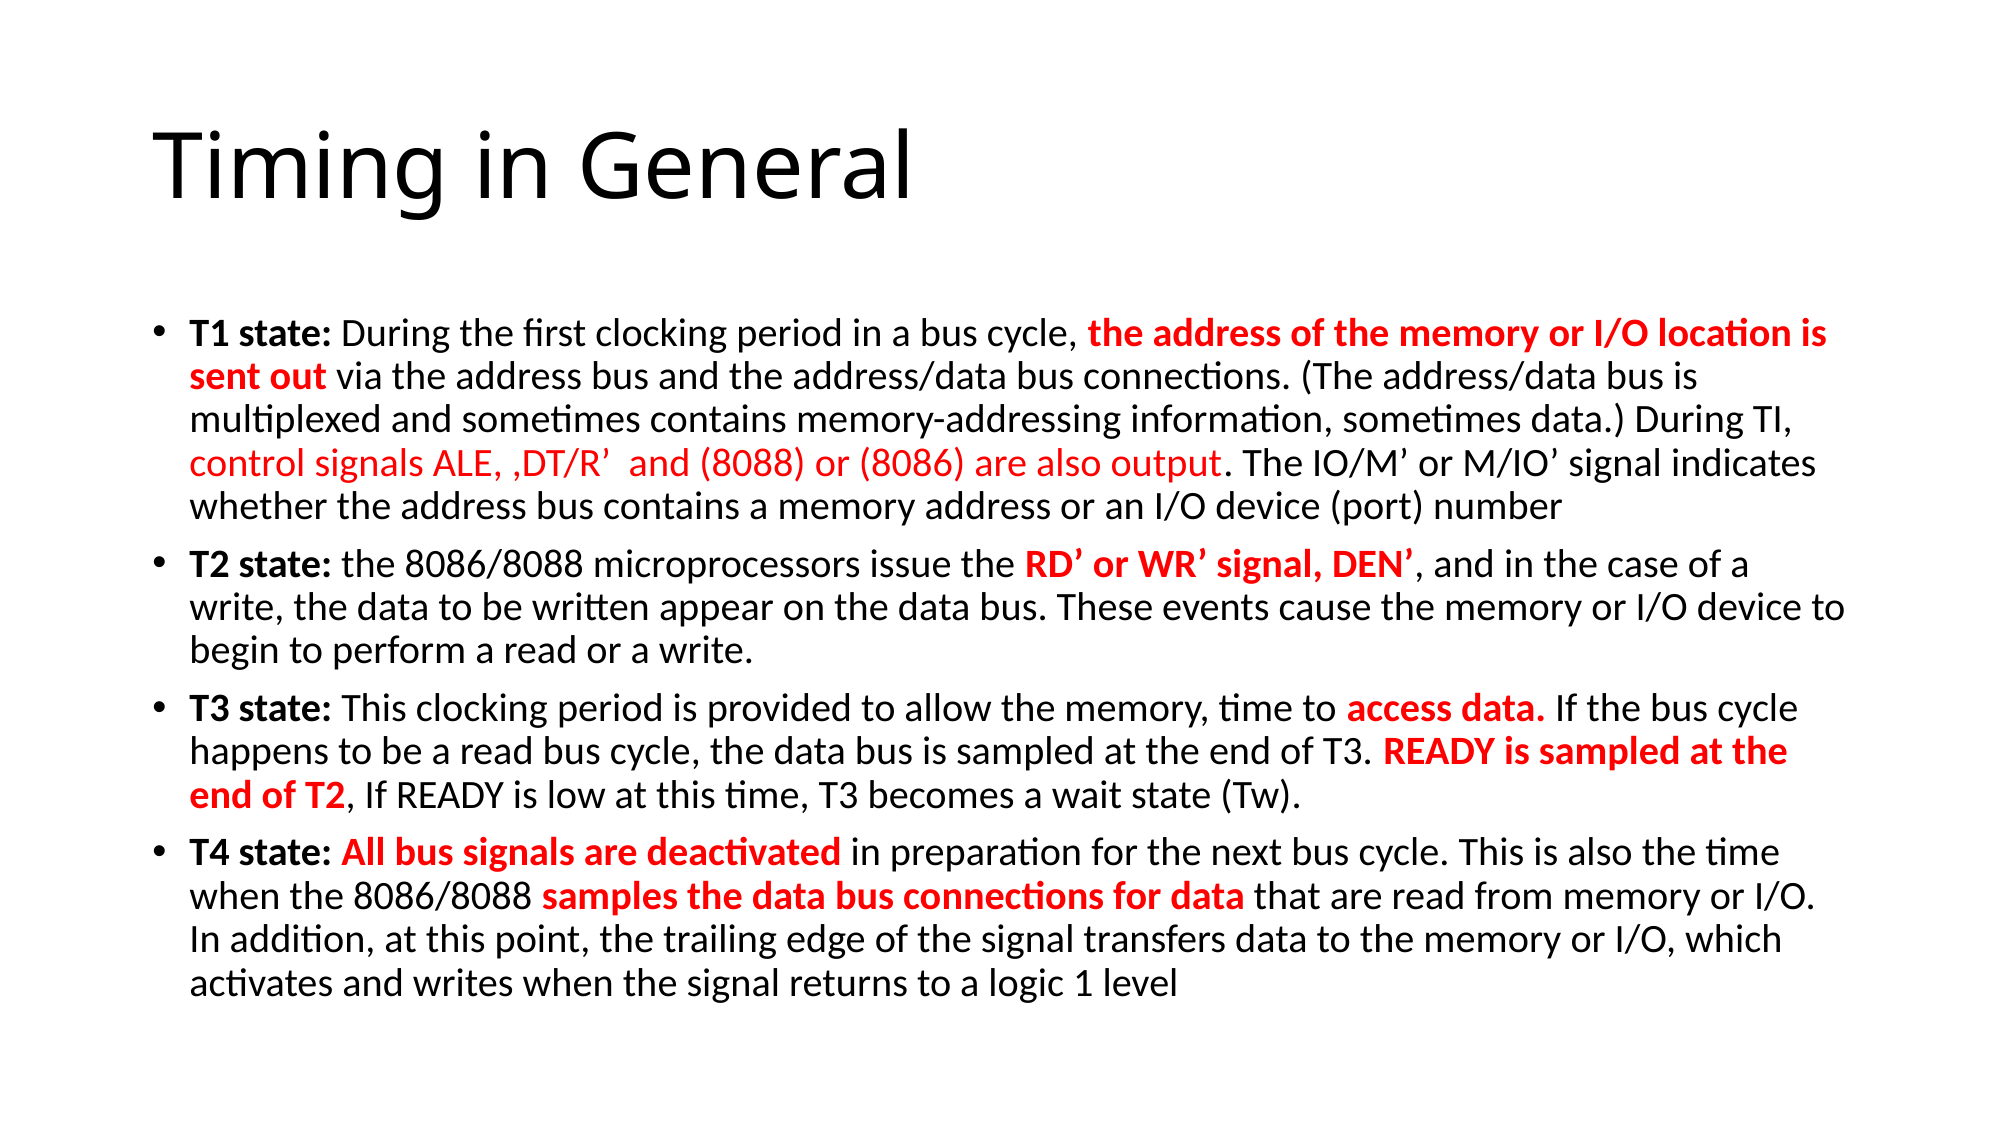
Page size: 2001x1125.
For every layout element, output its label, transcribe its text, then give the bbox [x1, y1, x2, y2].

title Timing in General [137, 59, 1863, 278]
list T1 state: During the first clocking period in a bus cycle, the address of the memory or I/O location is sent out via the address bus and the address/data bus connections. (The address/data bus is multiplexed and sometimes contains memory-addressing information, sometimes data.) During TI, control signals ALE, ,DT/R’ and (8088) or (8086) are also output. The IO/M’ or M/IO’ signal indicates whether the address bus contains a memory address or an I/O device (port) number T2 state: the 8086/8088 microprocessors issue the RD’ or WR’ signal, DEN’, and in the case of a write, the data to be written appear on the data bus. These events cause the memory or I/O device to begin to perform a read or a write. T3 state: This clocking period is provided to allow the memory, time to access data. If the bus cycle happens to be a read bus cycle, the data bus is sampled at the end of T3. READY is sampled at the end of T2, If READY is low at this time, T3 becomes a wait state (Tw). T4 state: All bus signals are deactivated in preparation for the next bus cycle. This is also the time when the 8086/8088 samples the data bus connections for data that are read from memory or I/O. In addition, at this point, the trailing edge of the signal transfers data to the memory or I/O, which activates and writes when the signal returns to a logic 1 level [137, 303, 1863, 1018]
